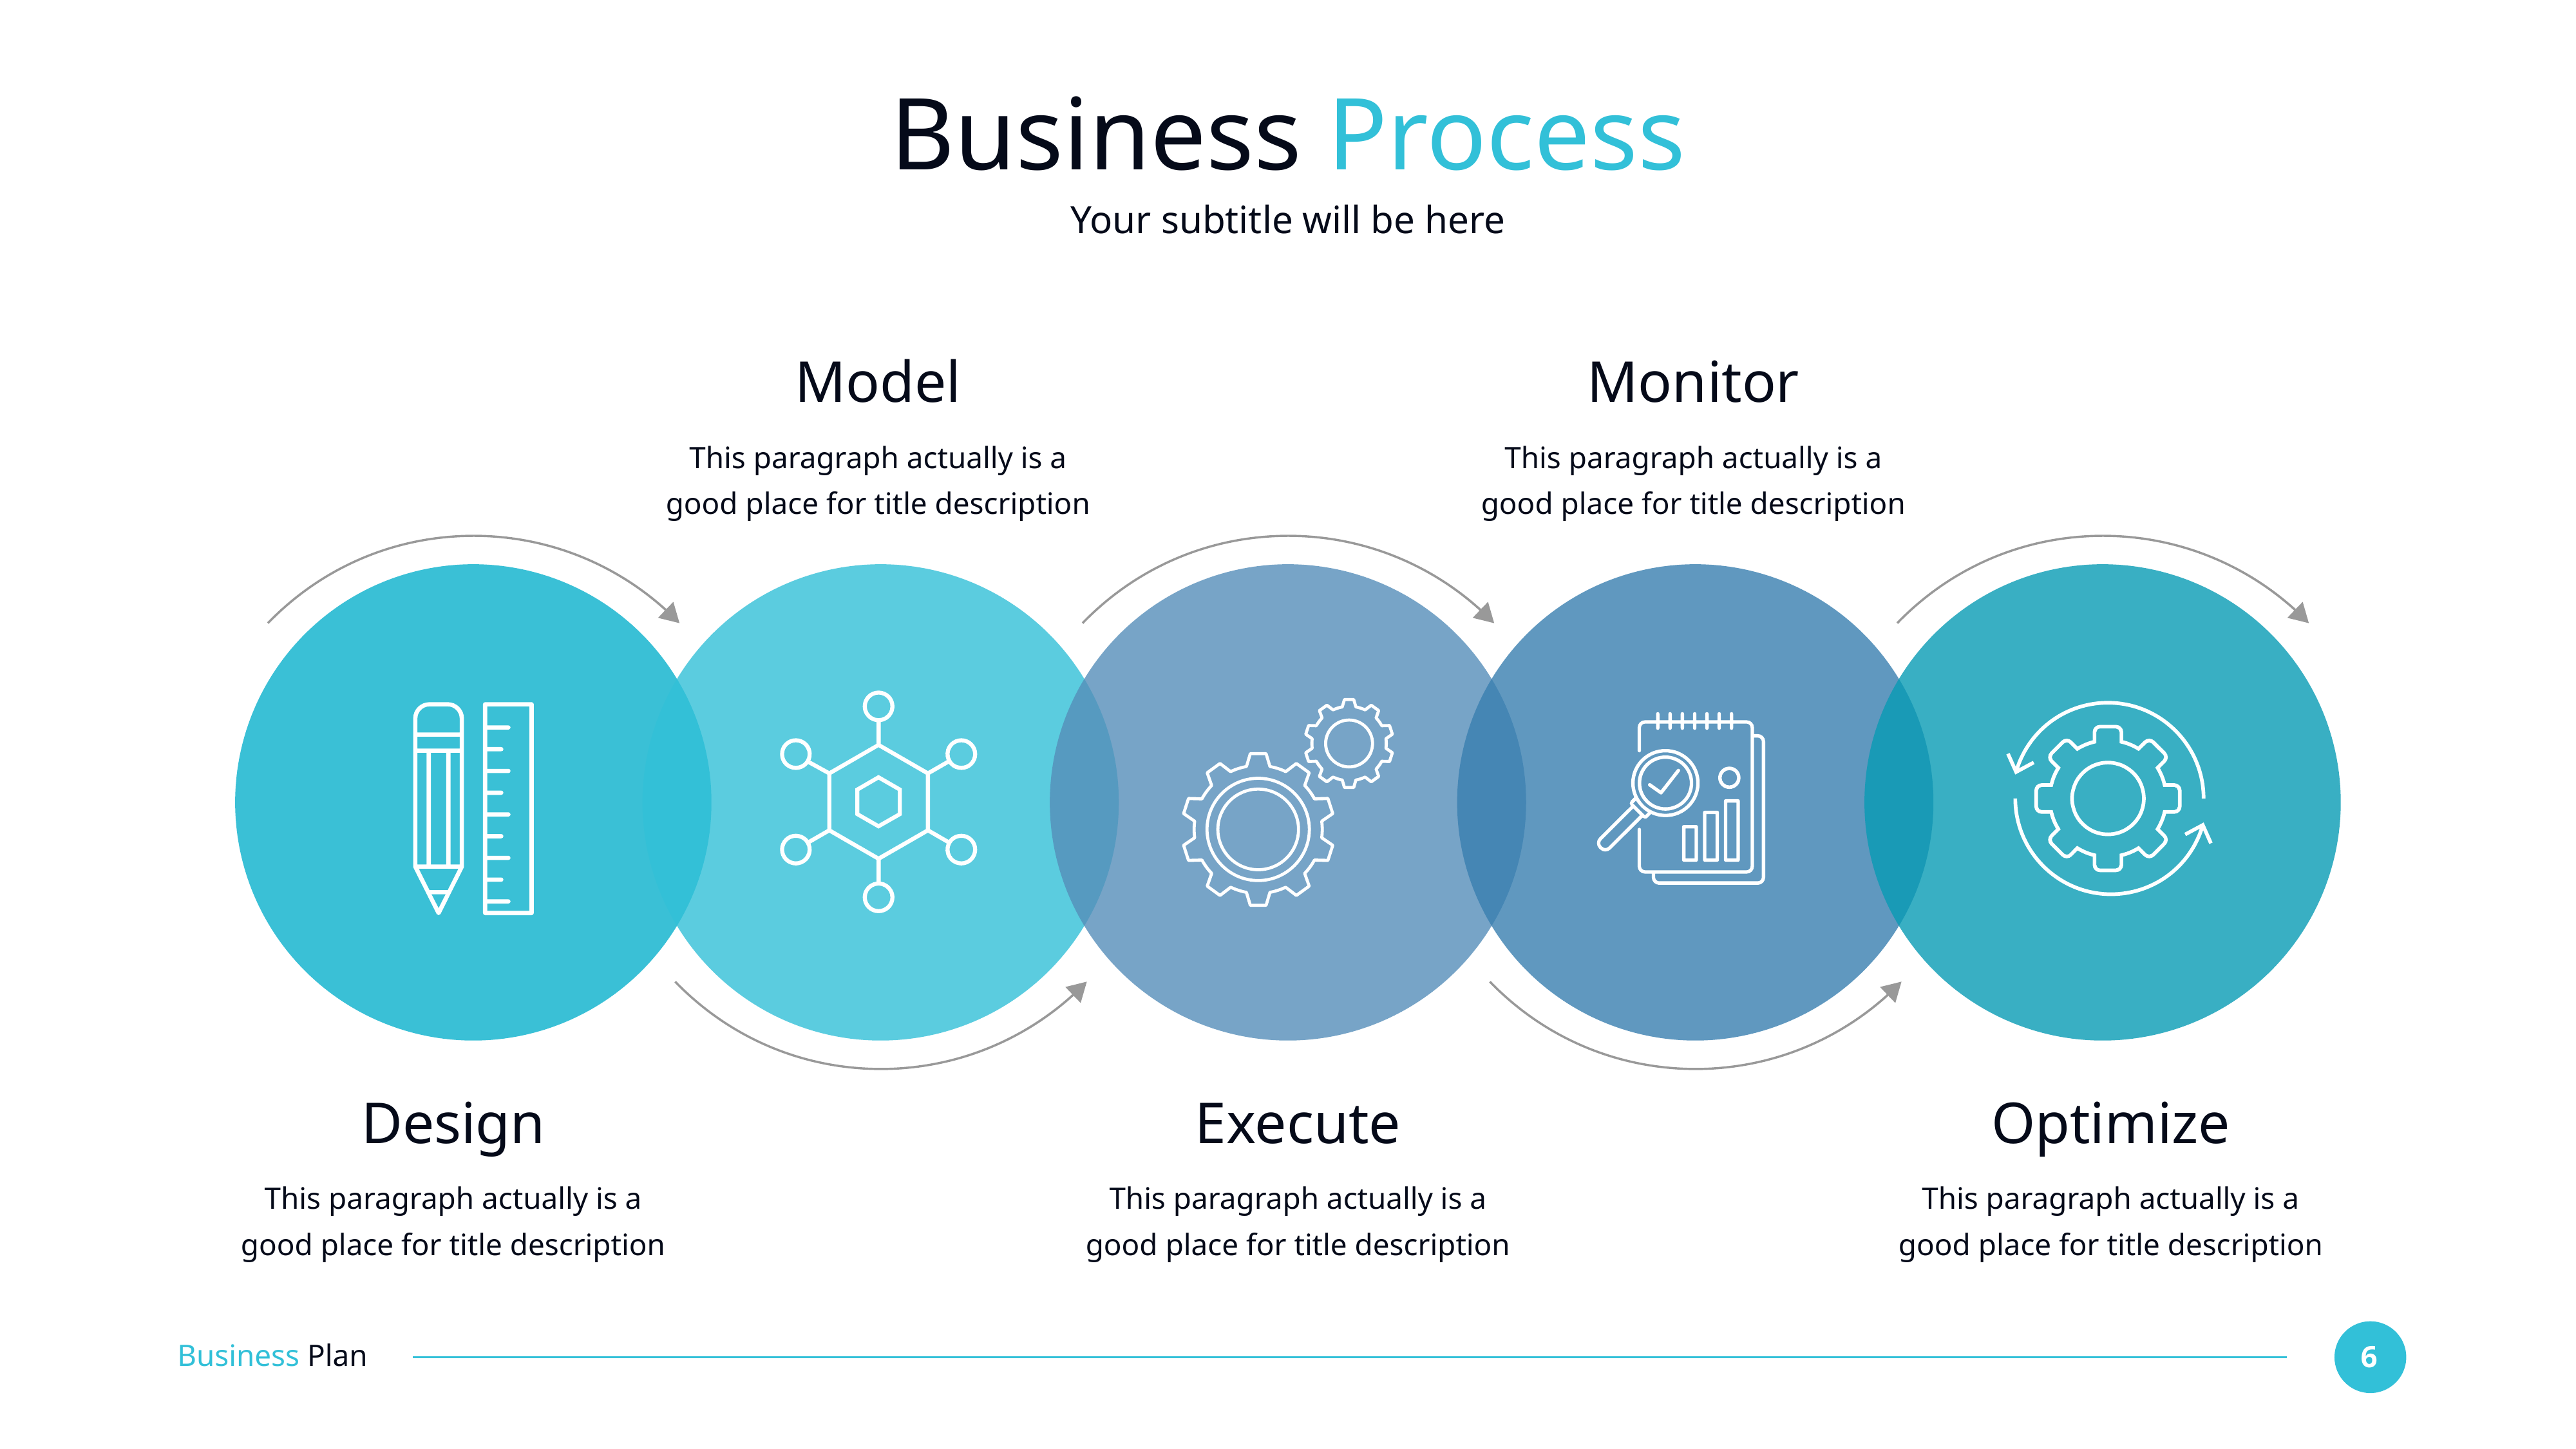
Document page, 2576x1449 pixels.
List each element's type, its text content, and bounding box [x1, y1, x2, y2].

text_box [1182, 752, 1334, 907]
text_box [235, 564, 677, 1041]
text_box This paragraph actually is a good place for title description [1076, 1169, 1520, 1258]
text_box [2034, 724, 2182, 873]
text_box [2013, 798, 2213, 896]
text_box [1596, 749, 1700, 852]
text_box [413, 702, 464, 916]
text_box [267, 535, 680, 624]
text_box [1637, 712, 1766, 885]
text_box Design [232, 1087, 675, 1155]
text_box [1457, 564, 1899, 1041]
text_box [1864, 564, 2341, 1041]
text_box Execute [1076, 1087, 1520, 1155]
text_box [1050, 564, 1492, 1041]
text_box [2006, 701, 2206, 799]
text_box [482, 702, 534, 916]
text_box [1304, 697, 1394, 790]
text_box Model [657, 346, 1100, 414]
text_box [1896, 535, 2309, 624]
text_box [780, 690, 978, 913]
text_box This paragraph actually is a good place for title description [1472, 428, 1915, 517]
text_box This paragraph actually is a good place for title description [232, 1169, 675, 1258]
text_box Monitor [1472, 346, 1915, 414]
text_box [642, 564, 1084, 1041]
text_box This paragraph actually is a good place for title description [1889, 1169, 2333, 1258]
text_box [674, 981, 1087, 1070]
list Your subtitle will be here [177, 196, 2399, 243]
text_box [1489, 981, 1902, 1070]
text_box This paragraph actually is a good place for title description [657, 428, 1100, 517]
text_box [1081, 535, 1495, 624]
title Business Process [177, 70, 2399, 193]
text_box Optimize [1889, 1087, 2333, 1155]
